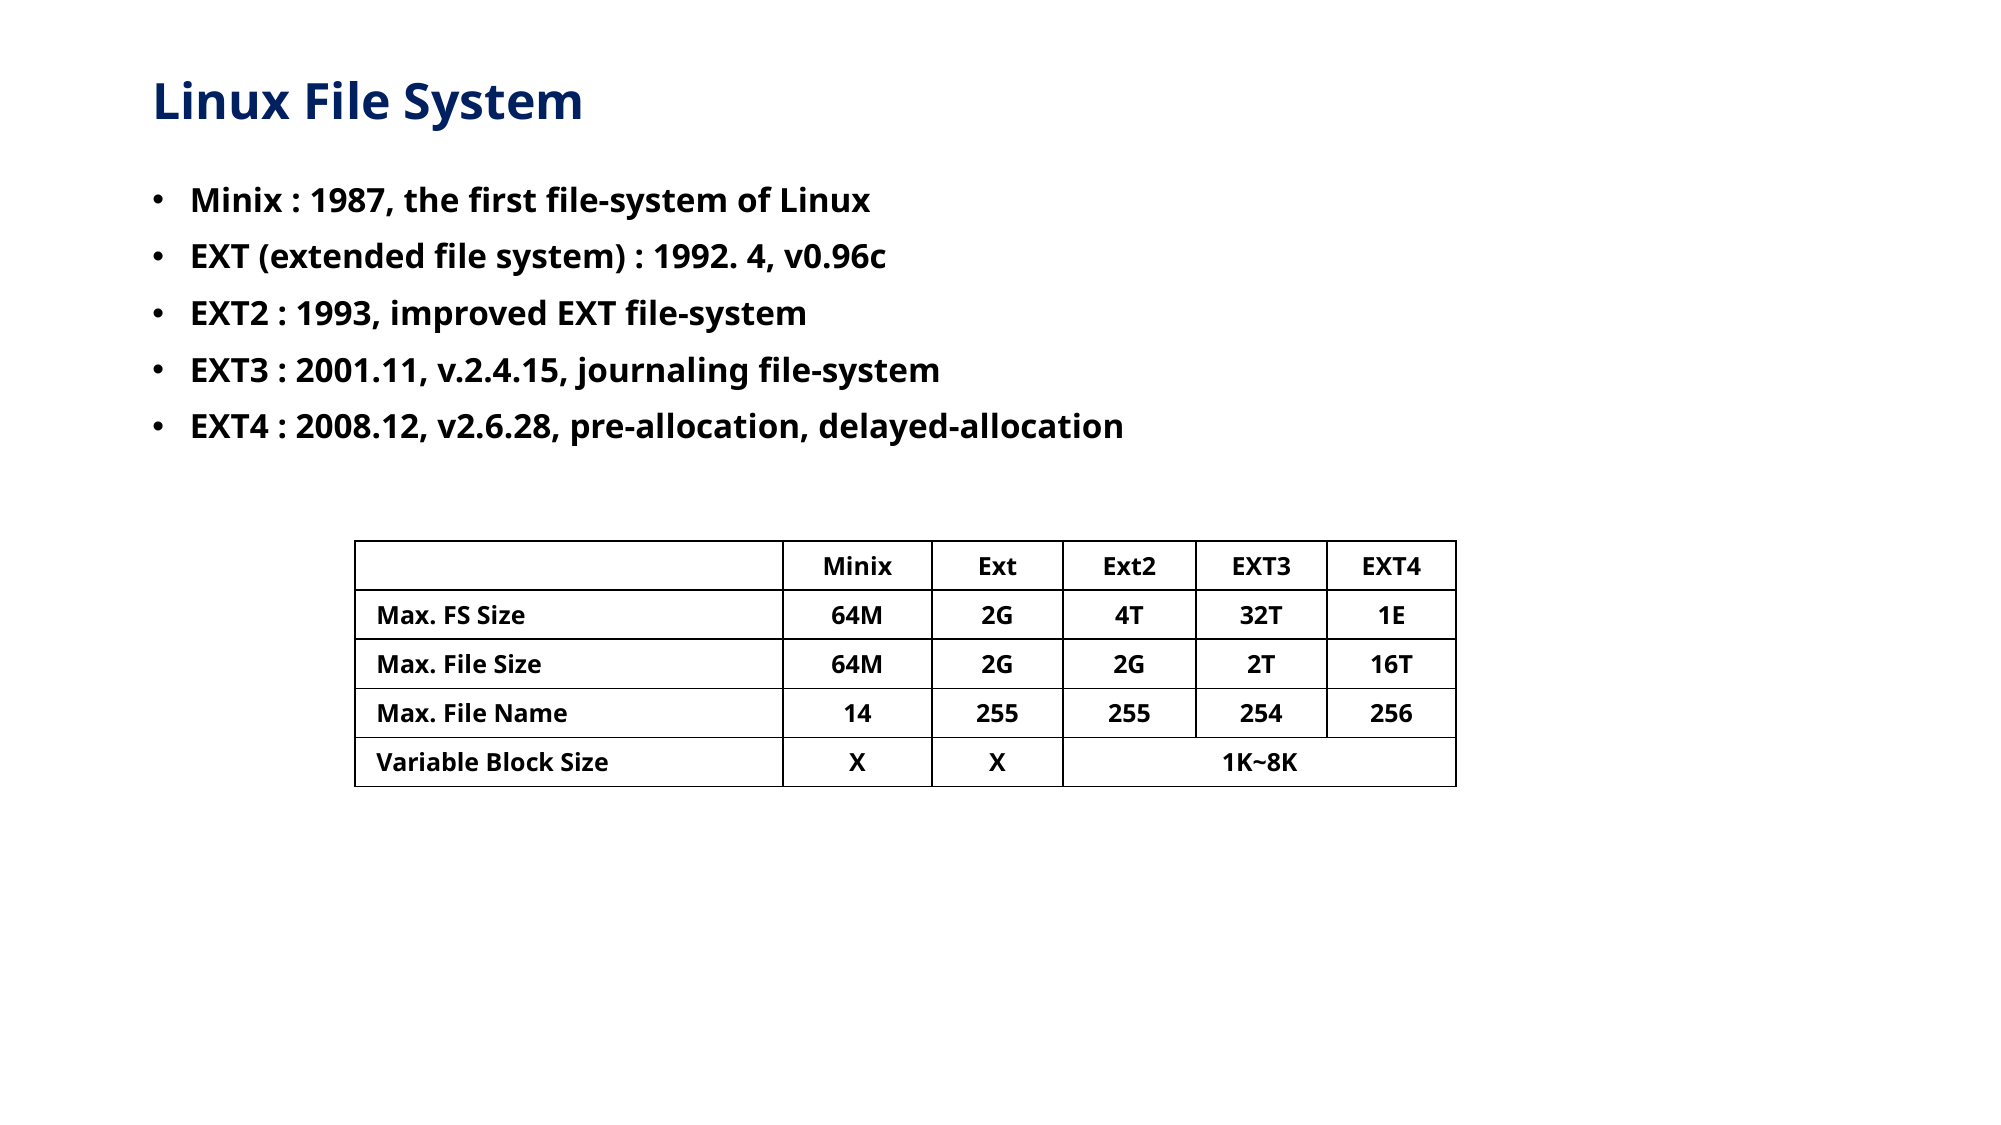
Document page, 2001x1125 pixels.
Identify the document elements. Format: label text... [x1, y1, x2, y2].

table_cell 14 [784, 689, 931, 737]
table_cell 2T [1197, 640, 1326, 688]
table_cell Max. File Size [356, 640, 782, 688]
table_cell 256 [1328, 689, 1455, 737]
table_header Minix [784, 542, 931, 589]
table_cell 1K~8K [1064, 738, 1455, 786]
table_header Ext2 [1064, 542, 1195, 589]
table_header Ext [933, 542, 1062, 589]
table_cell 2G [1064, 640, 1195, 688]
title Linux File System [137, 67, 1863, 139]
table_cell 2G [933, 591, 1062, 638]
table_cell 64M [784, 591, 931, 638]
table_cell 64M [784, 640, 931, 688]
table_cell 4T [1064, 591, 1195, 638]
table_header [356, 542, 782, 589]
table_cell 254 [1197, 689, 1326, 737]
table_header EXT4 [1328, 542, 1455, 589]
table_cell Variable Block Size [356, 738, 782, 786]
table_cell 255 [933, 689, 1062, 737]
table_cell 1E [1328, 591, 1455, 638]
table_cell Max. File Name [356, 689, 782, 737]
table_cell 2G [933, 640, 1062, 688]
table_cell 32T [1197, 591, 1326, 638]
table_header EXT3 [1197, 542, 1326, 589]
table_cell 16T [1328, 640, 1455, 688]
table_cell X [784, 738, 931, 786]
table_cell 255 [1064, 689, 1195, 737]
list Minix : 1987, the first file-system of Linux EXT (extended file system) : 1992. 4, v0.96c EXT2 : 1993, improved EXT file-system EXT3 : 2001.11, v.2.4.15, journaling file-system EXT4 : 2008.12, v2.6.28, pre-allocation, delayed-allocation [137, 175, 1437, 504]
table_cell X [933, 738, 1062, 786]
table_cell Max. FS Size [356, 591, 782, 638]
